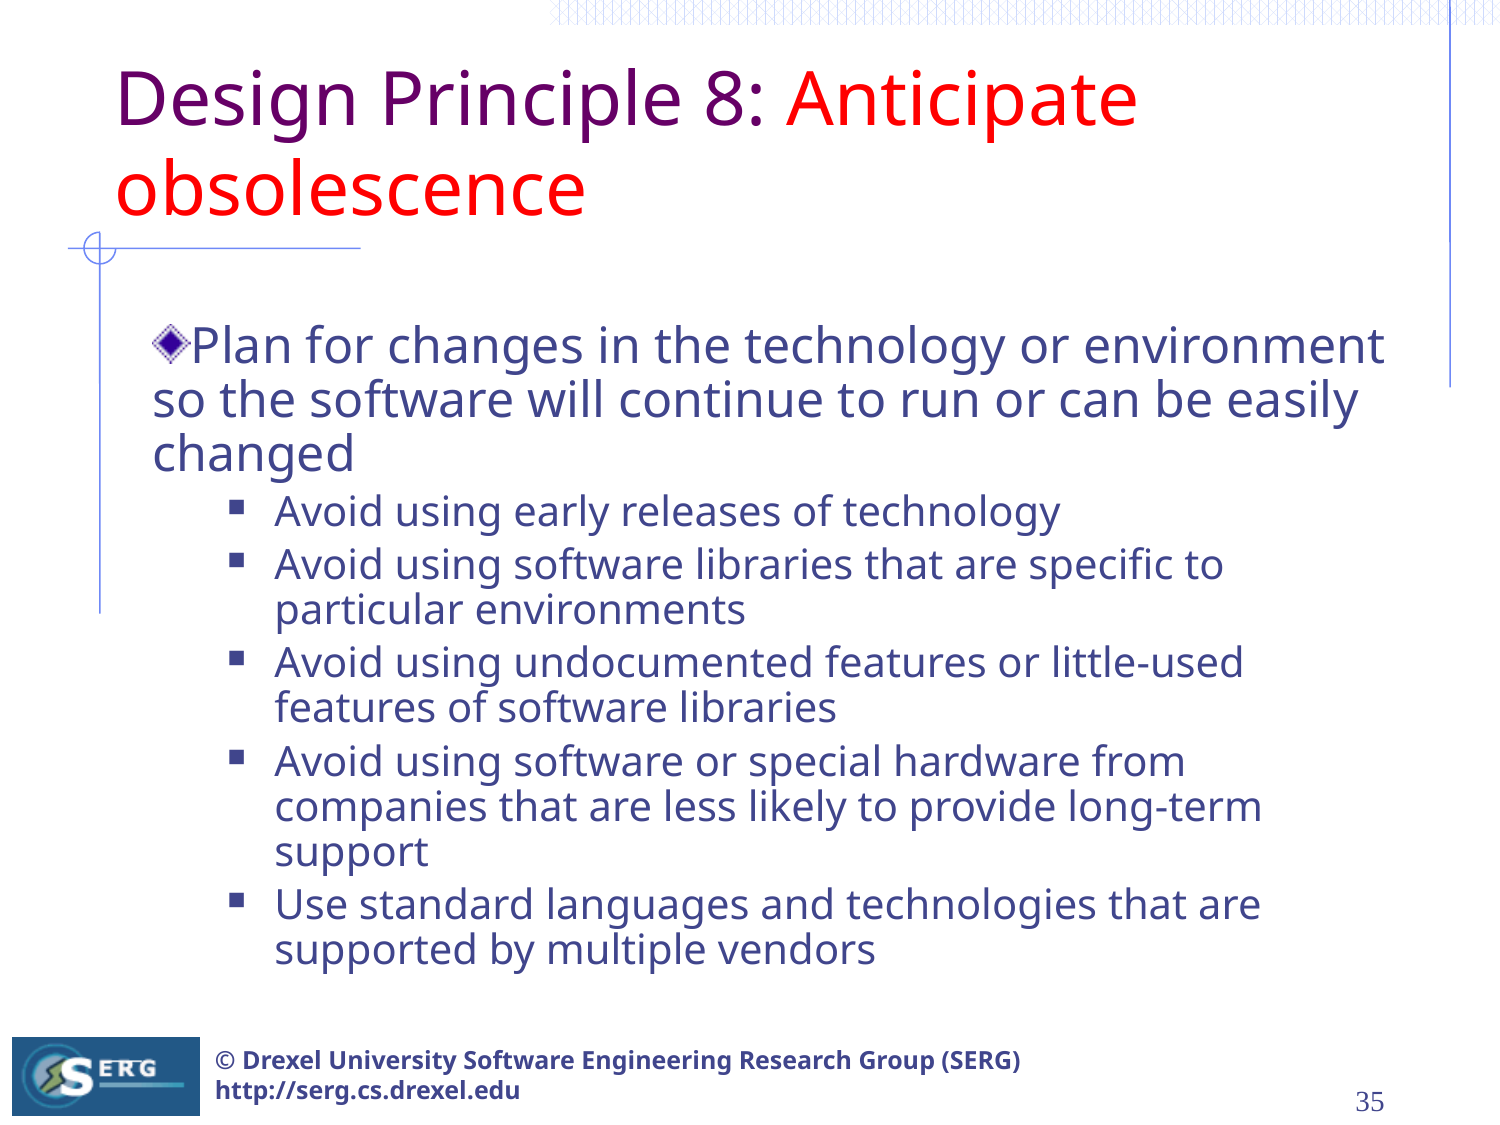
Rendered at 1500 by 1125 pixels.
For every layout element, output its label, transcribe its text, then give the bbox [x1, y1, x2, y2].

slide_number 35 [1325, 1050, 1400, 1125]
picture [152, 324, 191, 364]
picture [12, 1037, 200, 1116]
title Design Principle 8: Anticipate obsolescence [99, 50, 1375, 238]
list Plan for changes in the technology or environment so the software will continue to run or can be easily changed Avoid using early releases of technology Avoid using software libraries that are specific to particular environments Avoid using undocumented features or little-used features of software libraries Avoid using software or special hardware from companies that are less likely to provide long-term support Use standard languages and technologies that are supported by multiple vendors [137, 312, 1413, 988]
